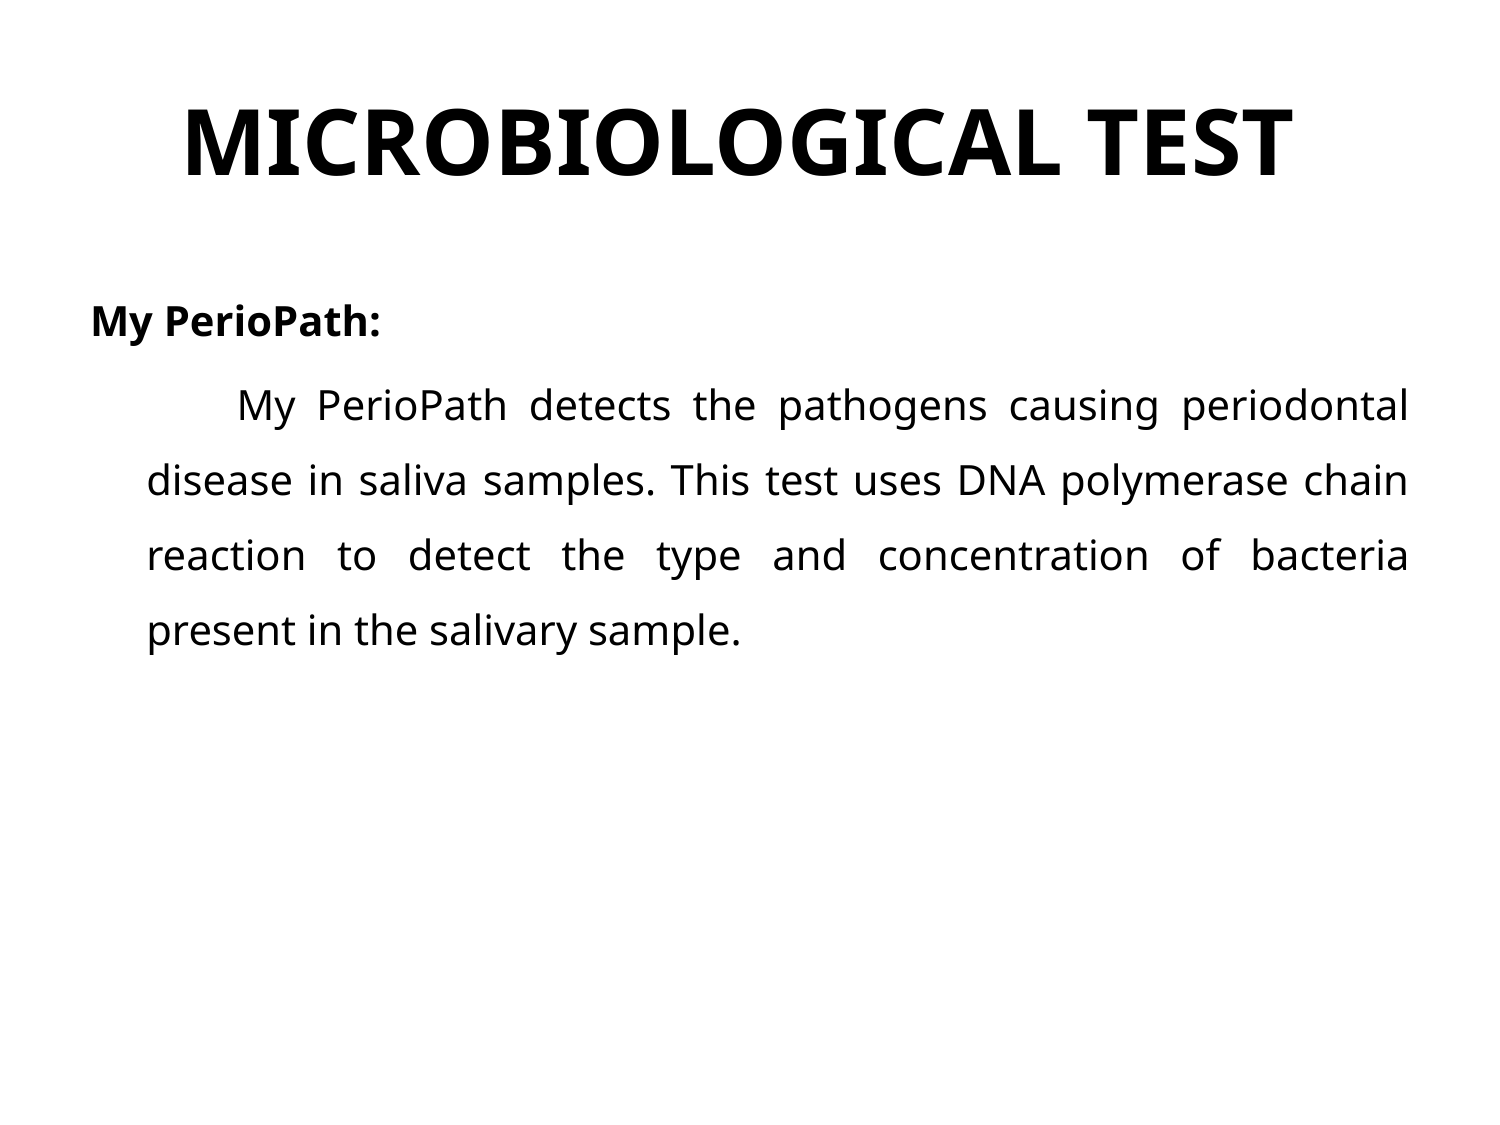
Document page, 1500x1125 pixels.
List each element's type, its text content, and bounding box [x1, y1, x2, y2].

title MICROBIOLOGICAL TEST [75, 45, 1425, 233]
list My PerioPath: My PerioPath detects the pathogens causing periodontal disease in saliva samples. This test uses DNA polymerase chain reaction to detect the type and concentration of bacteria present in the salivary sample. [75, 262, 1425, 1005]
